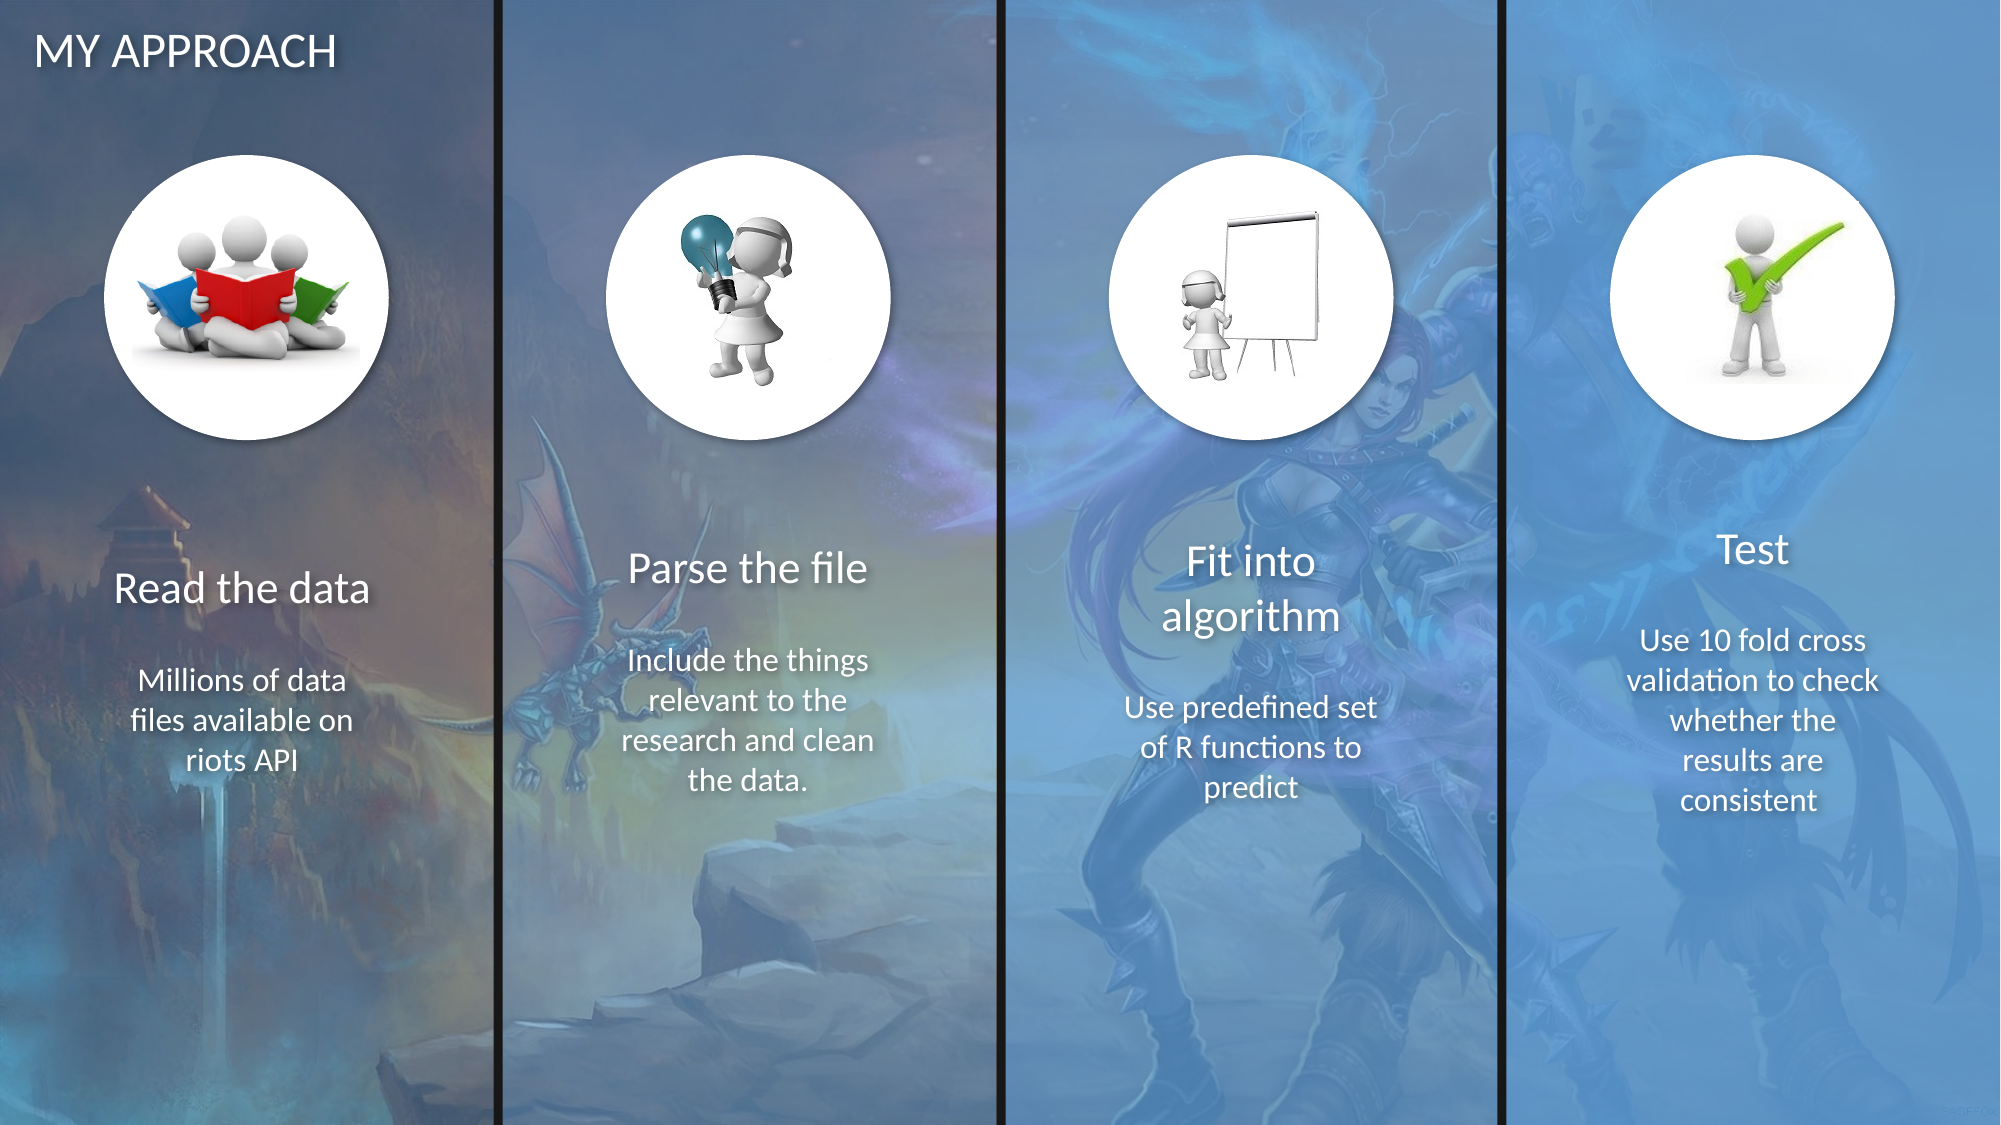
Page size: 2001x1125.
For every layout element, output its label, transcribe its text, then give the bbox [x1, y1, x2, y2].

text_box Parse the file Include the things relevant to the research and clean the data. [601, 507, 896, 829]
text_box [1007, 0, 1496, 1125]
text_box [996, 0, 1007, 1125]
text_box [493, 0, 504, 1125]
text_box Test Use 10 fold cross validation to check whether the results are consistent [1605, 507, 1901, 829]
text_box [1107, 154, 1395, 442]
text_box [1507, 0, 2000, 1125]
text_box [103, 154, 390, 442]
picture [132, 211, 360, 373]
text_box [0, 0, 493, 1125]
picture [1686, 201, 1859, 385]
text_box [504, 0, 996, 1125]
picture [649, 197, 846, 394]
text_box [1609, 154, 1896, 442]
text_box Read the data Millions of data files available on riots API [95, 507, 390, 829]
text_box Fit into algorithm Use predefined set of R functions to predict [1103, 507, 1399, 829]
picture [1154, 201, 1348, 394]
text_box [604, 154, 892, 442]
text_box [1496, 0, 1507, 1125]
text_box MY APPROACH [11, 10, 360, 85]
